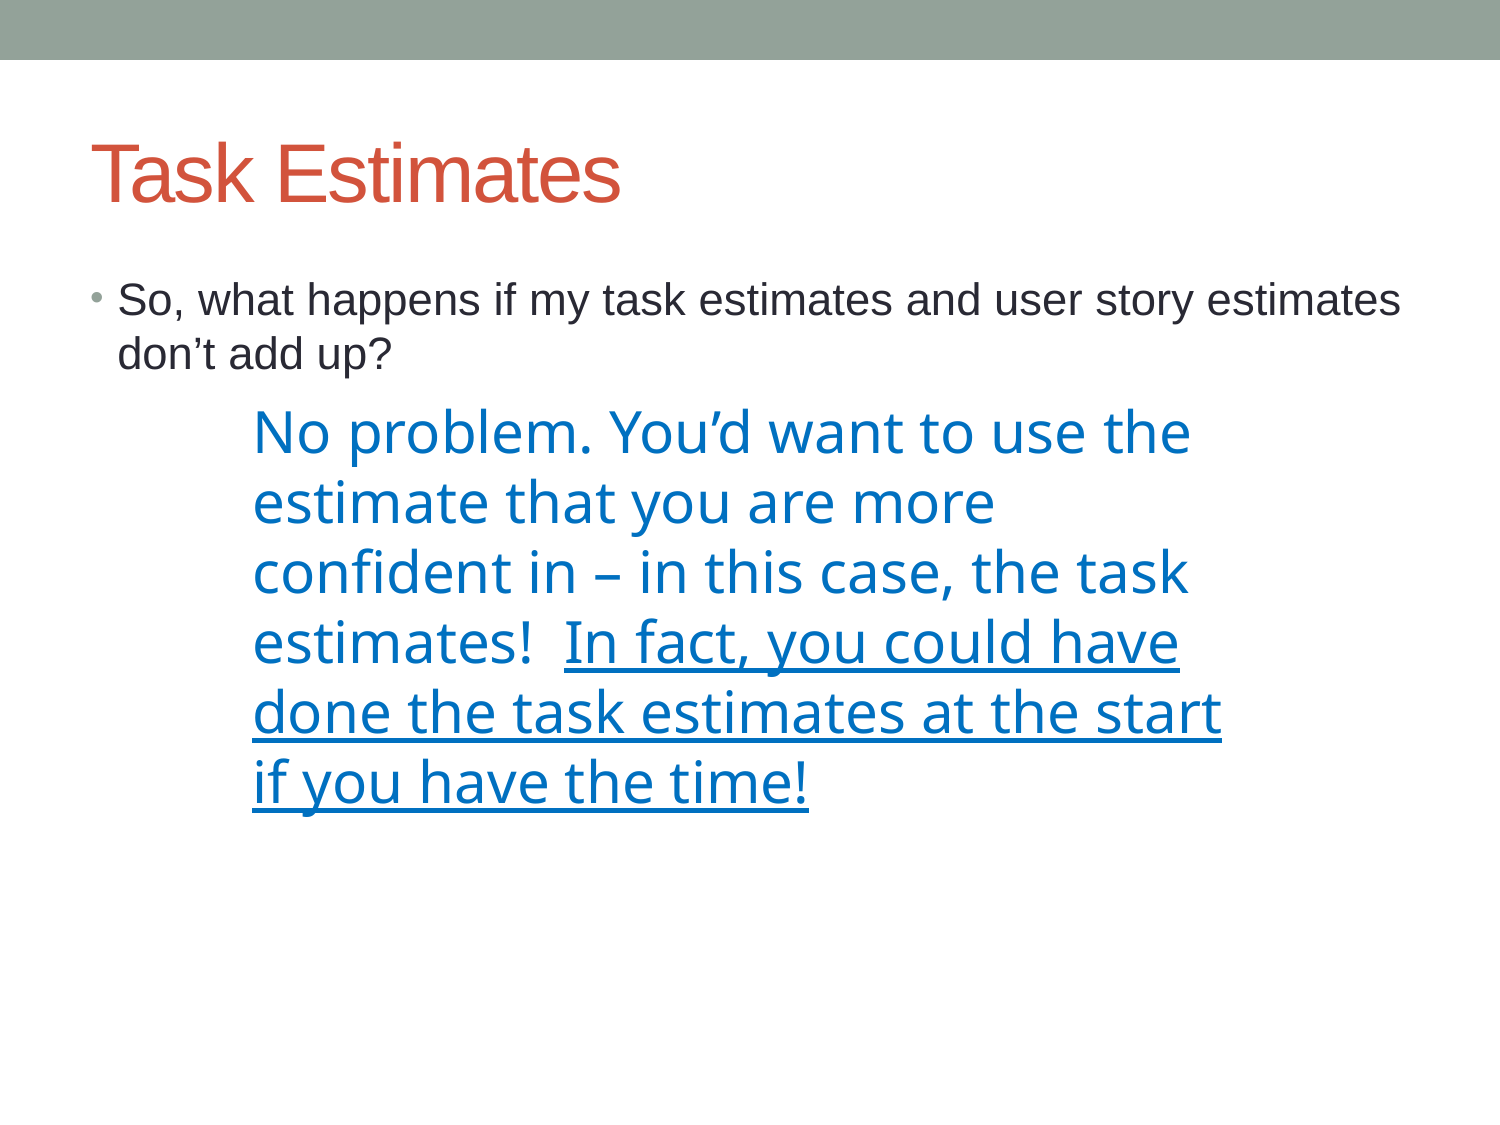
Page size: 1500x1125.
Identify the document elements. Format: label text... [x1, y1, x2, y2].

text_box No problem. You’d want to use the estimate that you are more confident in – in this case, the task estimates! In fact, you could have done the task estimates at the start if you have the time! [237, 388, 1270, 823]
list So, what happens if my task estimates and user story estimates don’t add up? [75, 262, 1425, 388]
title Task Estimates [75, 87, 1425, 250]
